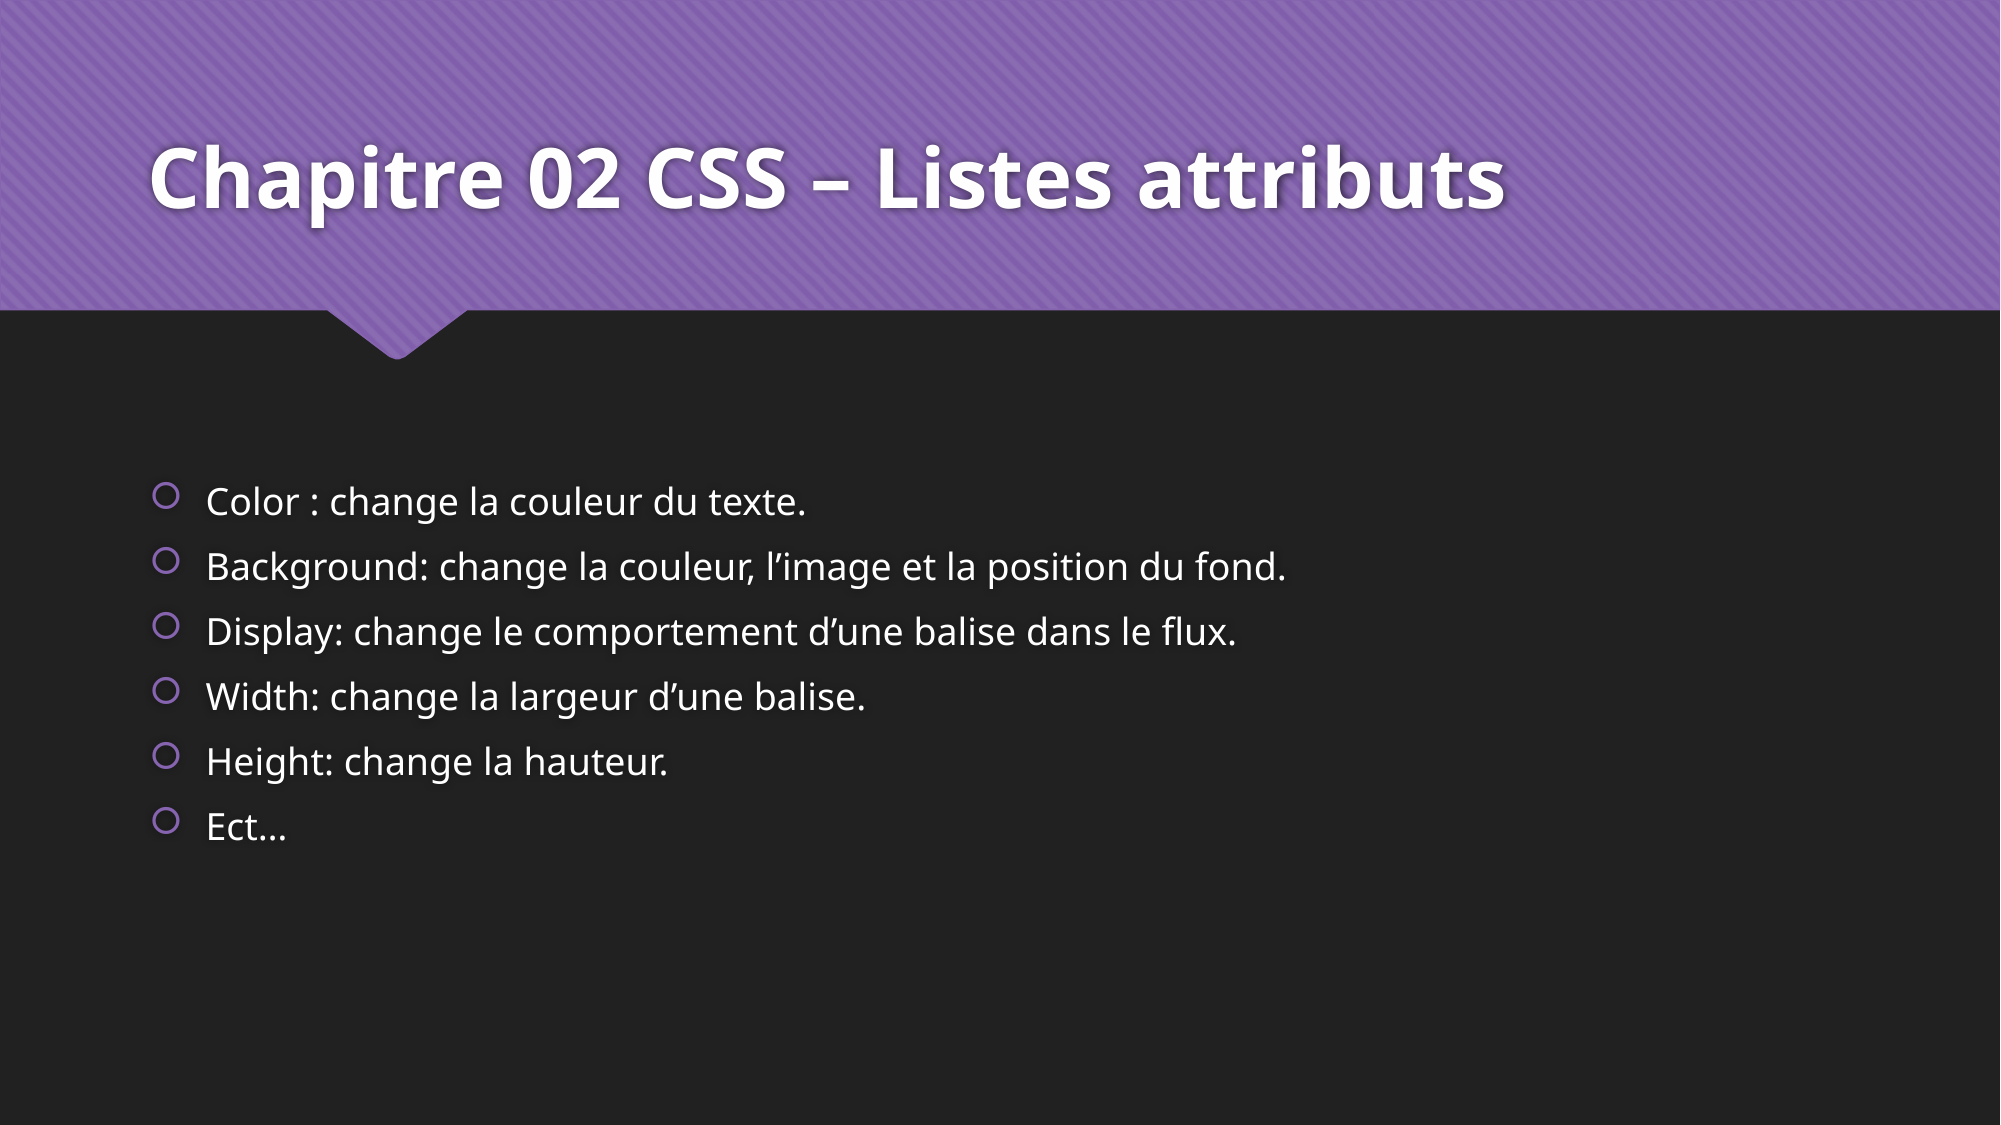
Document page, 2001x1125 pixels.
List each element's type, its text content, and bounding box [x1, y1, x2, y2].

list Color : change la couleur du texte. Background: change la couleur, l’image et la position du fond. Display: change le comportement d’une balise dans le flux. Width: change la largeur d’une balise. Height: change la hauteur. Ect… [134, 364, 1866, 962]
title Chapitre 02 CSS – Listes attributs [132, 73, 1868, 233]
